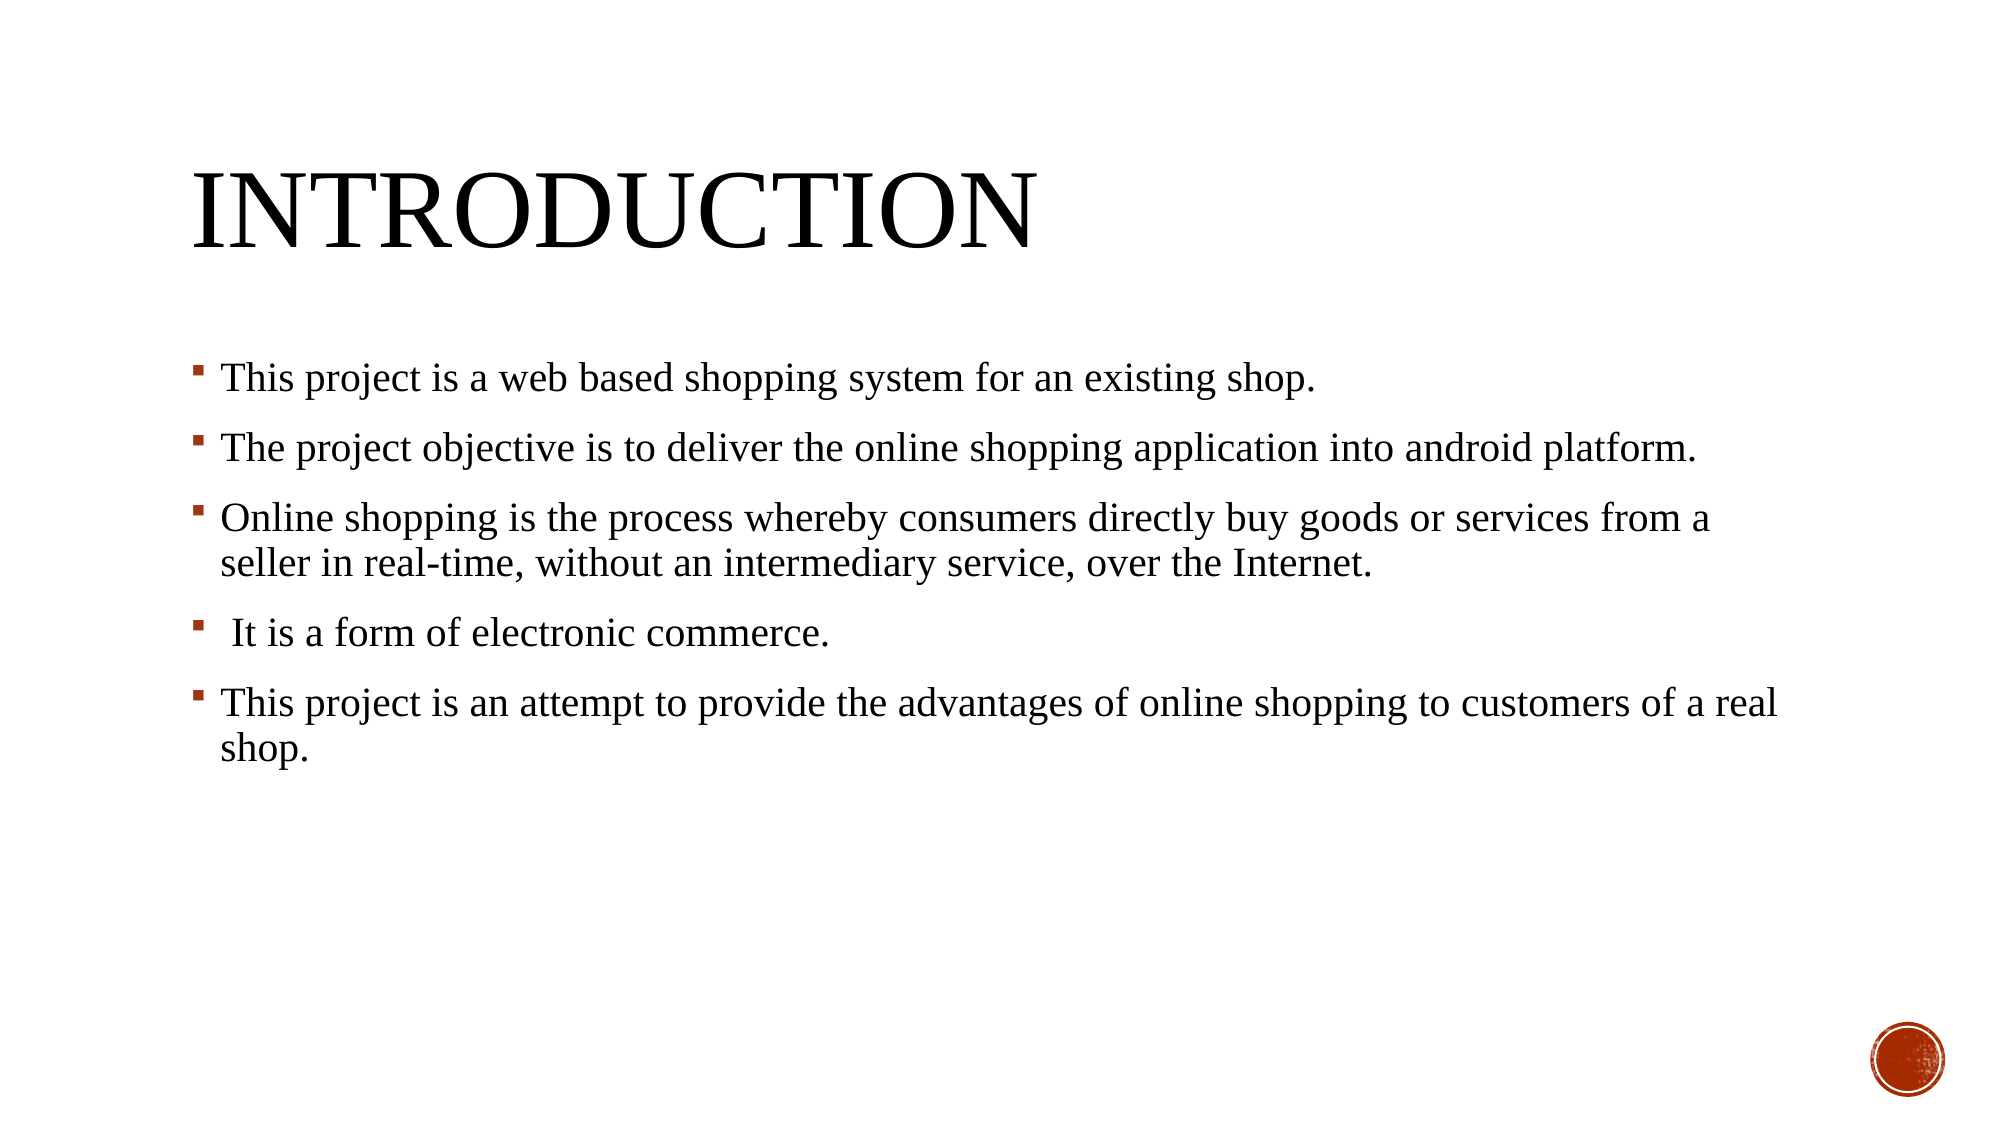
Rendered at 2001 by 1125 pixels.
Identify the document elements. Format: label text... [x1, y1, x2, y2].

list This project is a web based shopping system for an existing shop. The project objective is to deliver the online shopping application into android platform. Online shopping is the process whereby consumers directly buy goods or services from a seller in real-time, without an intermediary service, over the Internet. It is a form of electronic commerce. This project is an attempt to provide the advantages of online shopping to customers of a real shop. [175, 348, 1826, 1013]
title Introduction [175, 79, 1826, 344]
